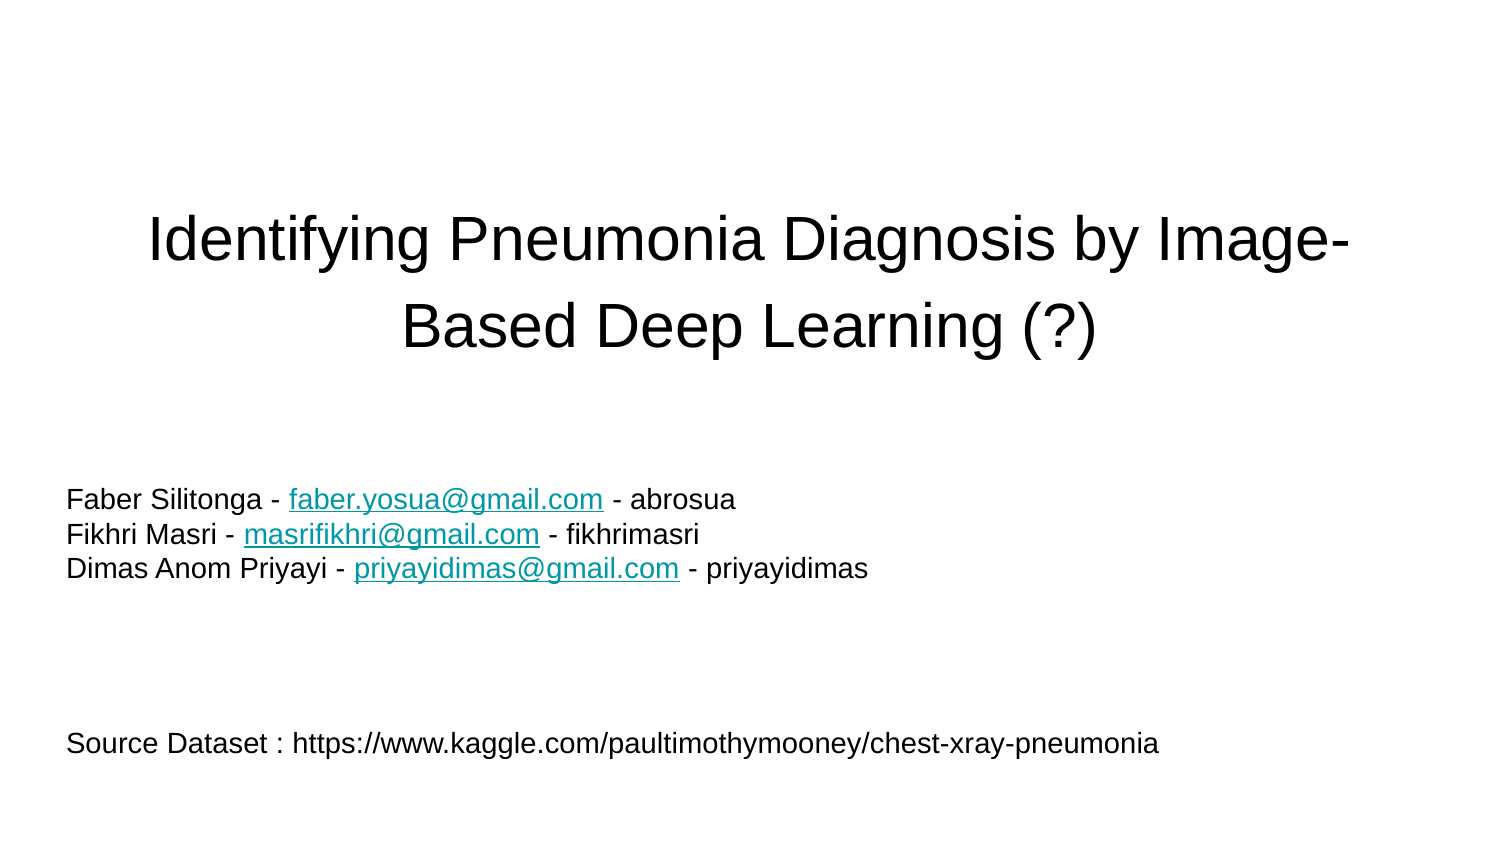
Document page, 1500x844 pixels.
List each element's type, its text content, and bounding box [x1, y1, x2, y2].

subtitle Faber Silitonga - faber.yosua@gmail.com - abrosua Fikhri Masri - masrifikhri@gmail.com - fikhrimasri Dimas Anom Priyayi - priyayidimas@gmail.com - priyayidimas [51, 464, 1449, 595]
title Identifying Pneumonia Diagnosis by Image-Based Deep Learning (?) [51, 37, 1449, 375]
text_box Source Dataset : https://www.kaggle.com/paultimothymooney/chest-xray-pneumonia [51, 709, 1188, 788]
